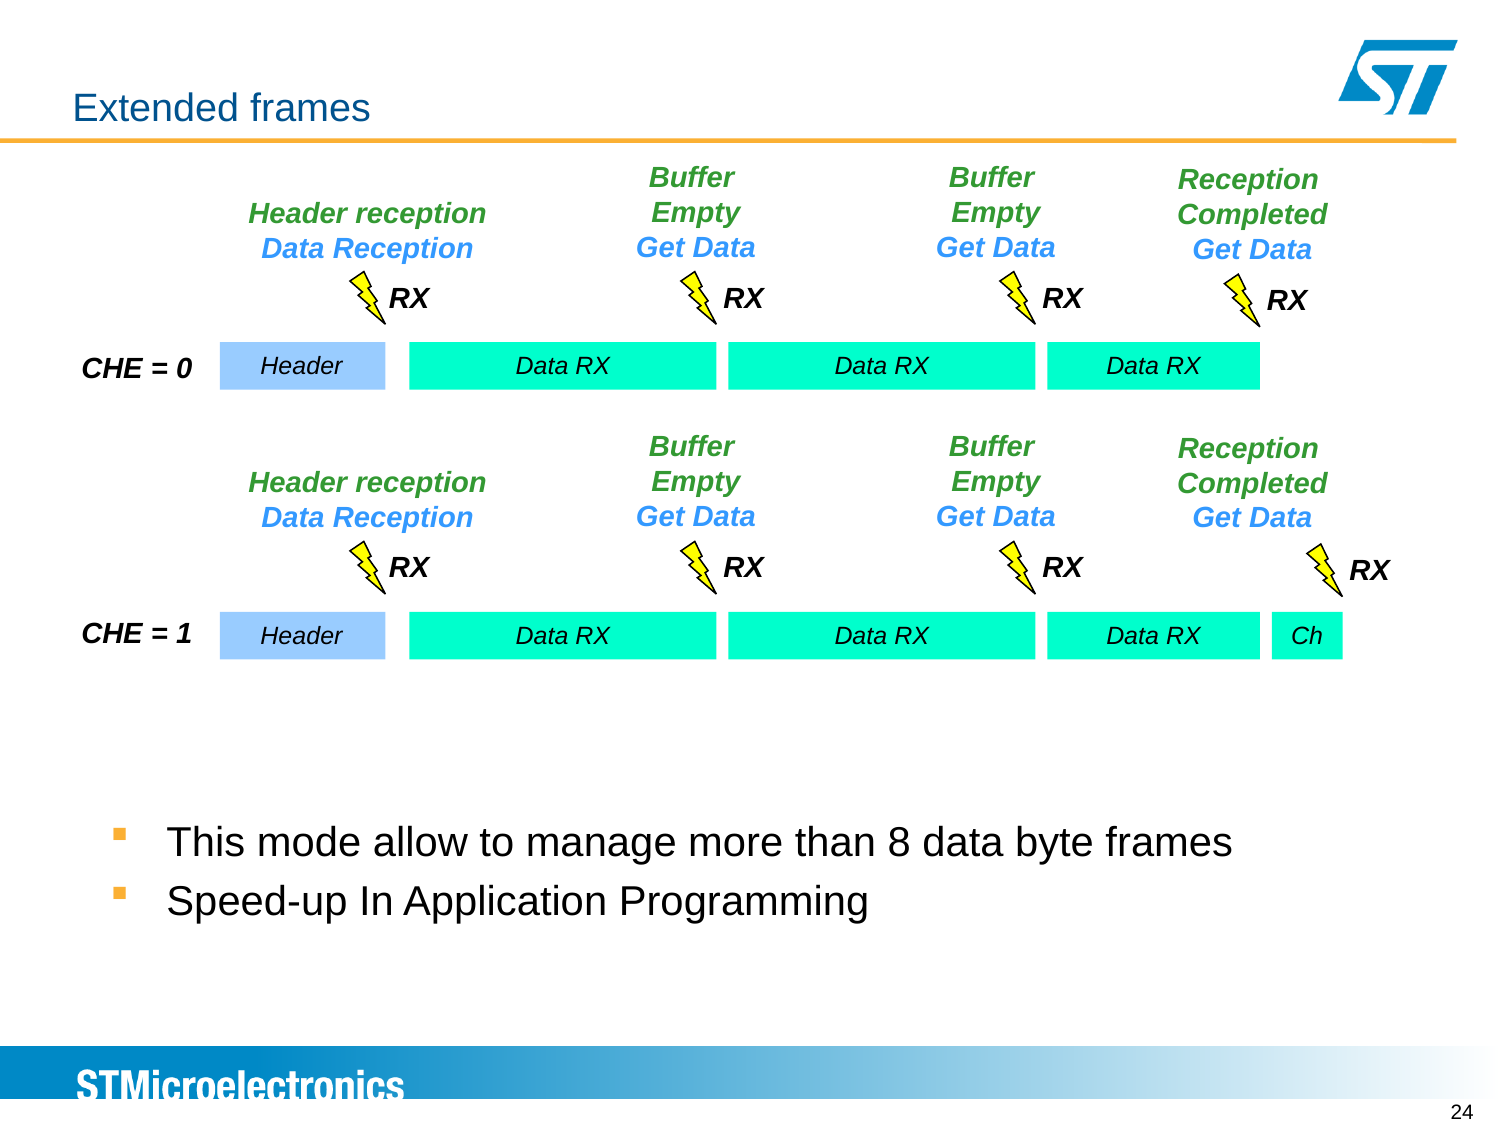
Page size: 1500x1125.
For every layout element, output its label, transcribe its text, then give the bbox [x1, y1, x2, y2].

text_box RX [1027, 271, 1098, 322]
text_box Ch [1271, 612, 1343, 657]
text_box Data RX [1047, 342, 1260, 388]
text_box CHE = 1 [66, 607, 208, 657]
text_box RX [1027, 541, 1098, 592]
text_box RX [708, 541, 779, 592]
text_box Header [231, 342, 372, 388]
text_box [1224, 274, 1252, 321]
text_box Data RX [728, 612, 1036, 657]
text_box RX [1252, 274, 1323, 324]
text_box [349, 542, 374, 585]
text_box Header [231, 612, 372, 657]
text_box [1306, 544, 1334, 590]
text_box Data RX [409, 612, 717, 657]
text_box [219, 611, 386, 660]
text_box Reception Completed Get Data [1162, 152, 1343, 273]
text_box Header reception Data Reception [233, 456, 502, 542]
text_box CHE = 0 [66, 342, 208, 392]
text_box [999, 271, 1027, 318]
text_box [680, 271, 708, 318]
text_box Data RX [409, 342, 717, 388]
text_box RX [1334, 543, 1405, 594]
list This mode allow to manage more than 8 data byte frames Speed-up In Application Programming [95, 807, 1395, 959]
text_box Header reception Data Reception [233, 186, 502, 272]
text_box [349, 272, 374, 315]
text_box Buffer Empty Get Data [621, 420, 771, 540]
text_box RX [708, 271, 779, 322]
text_box RX [374, 541, 445, 592]
picture [0, 1046, 1500, 1101]
slide_number 24 [1413, 1086, 1489, 1125]
text_box Data RX [1047, 612, 1260, 657]
text_box [999, 541, 1027, 587]
text_box RX [374, 271, 445, 322]
picture [1328, 37, 1462, 117]
text_box [680, 541, 708, 587]
text_box Buffer Empty Get Data [921, 420, 1071, 540]
text_box Data RX [728, 342, 1036, 388]
title LINFLEX Slave mode – Frame handling Extended frames [57, 27, 1281, 137]
text_box Buffer Empty Get Data [621, 151, 771, 271]
text_box Buffer Empty Get Data [921, 151, 1071, 271]
text_box Reception Completed Get Data [1162, 421, 1343, 542]
text_box [219, 342, 386, 390]
